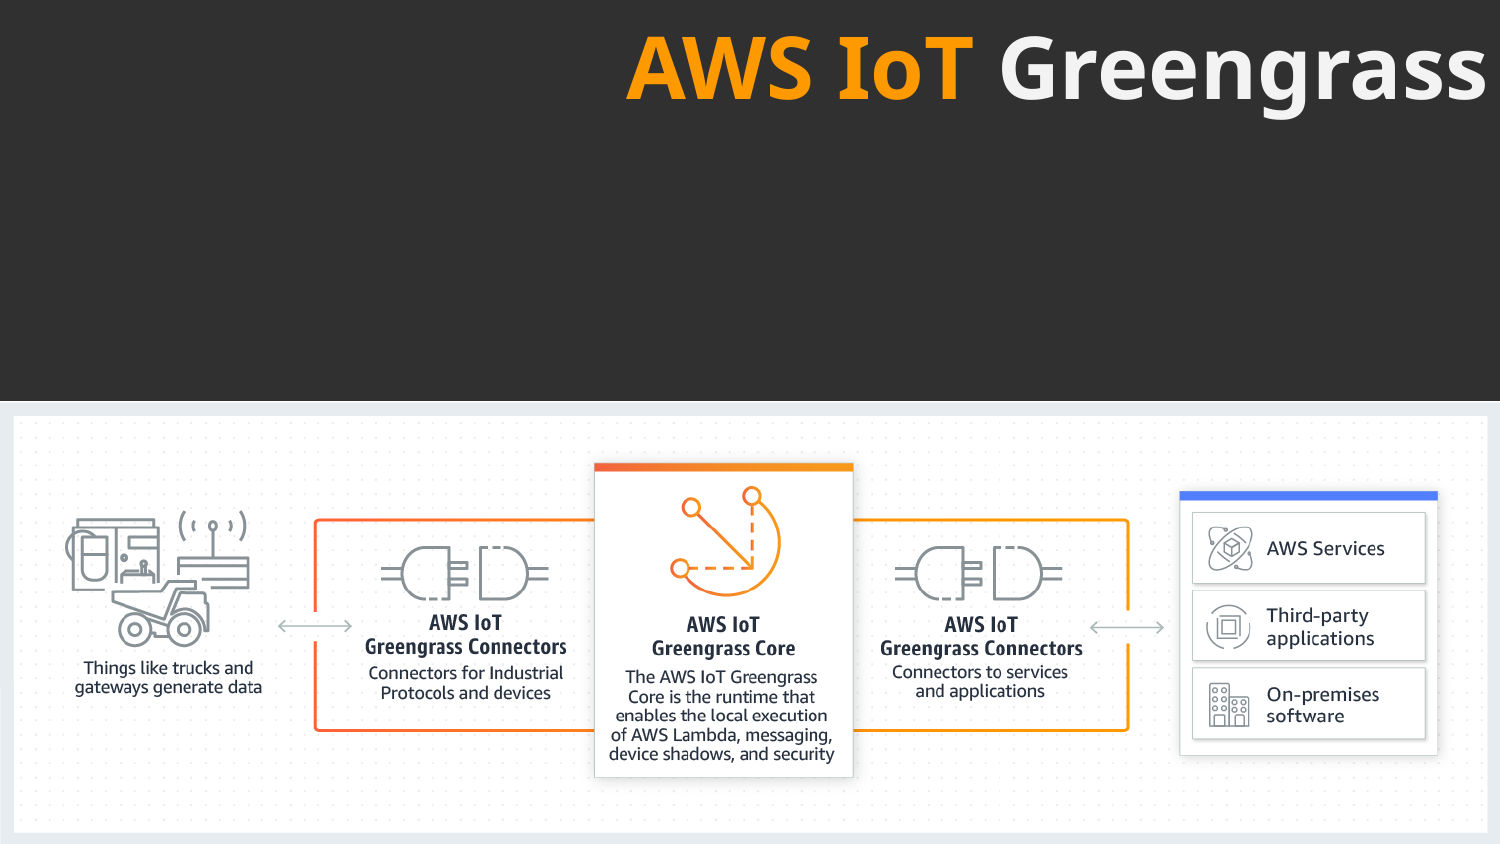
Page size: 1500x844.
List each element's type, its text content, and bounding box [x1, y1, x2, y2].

picture [0, 401, 1500, 844]
subtitle AWS IoT Greengrass [600, 0, 1500, 135]
